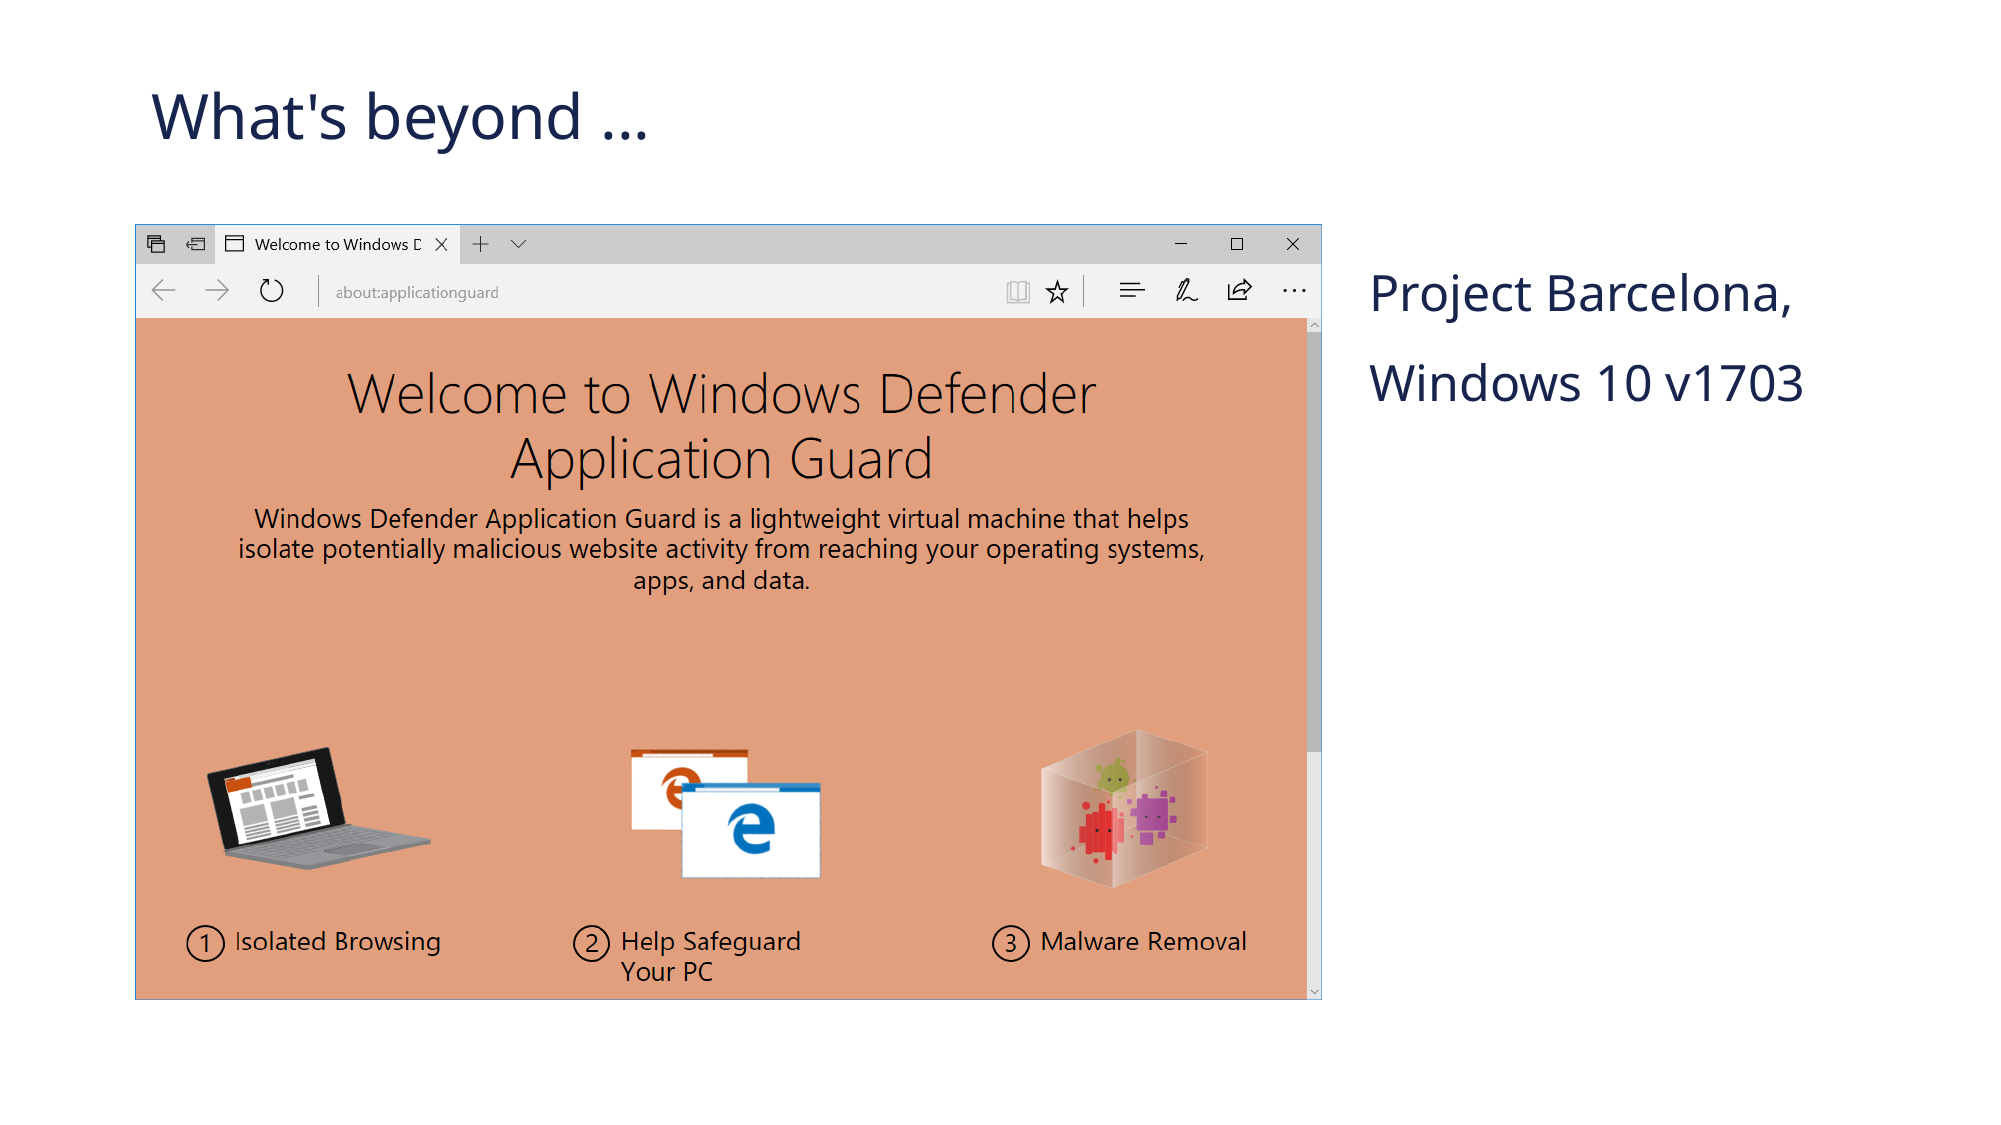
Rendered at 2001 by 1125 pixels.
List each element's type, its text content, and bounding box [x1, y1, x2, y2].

picture [135, 224, 1322, 1000]
title What's beyond ... [135, 72, 1861, 167]
list Project Barcelona, Windows 10 v1703 [1354, 224, 1965, 1000]
